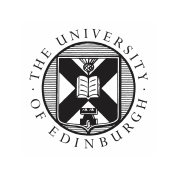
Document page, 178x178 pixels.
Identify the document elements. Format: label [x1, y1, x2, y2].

picture [21, 21, 156, 156]
